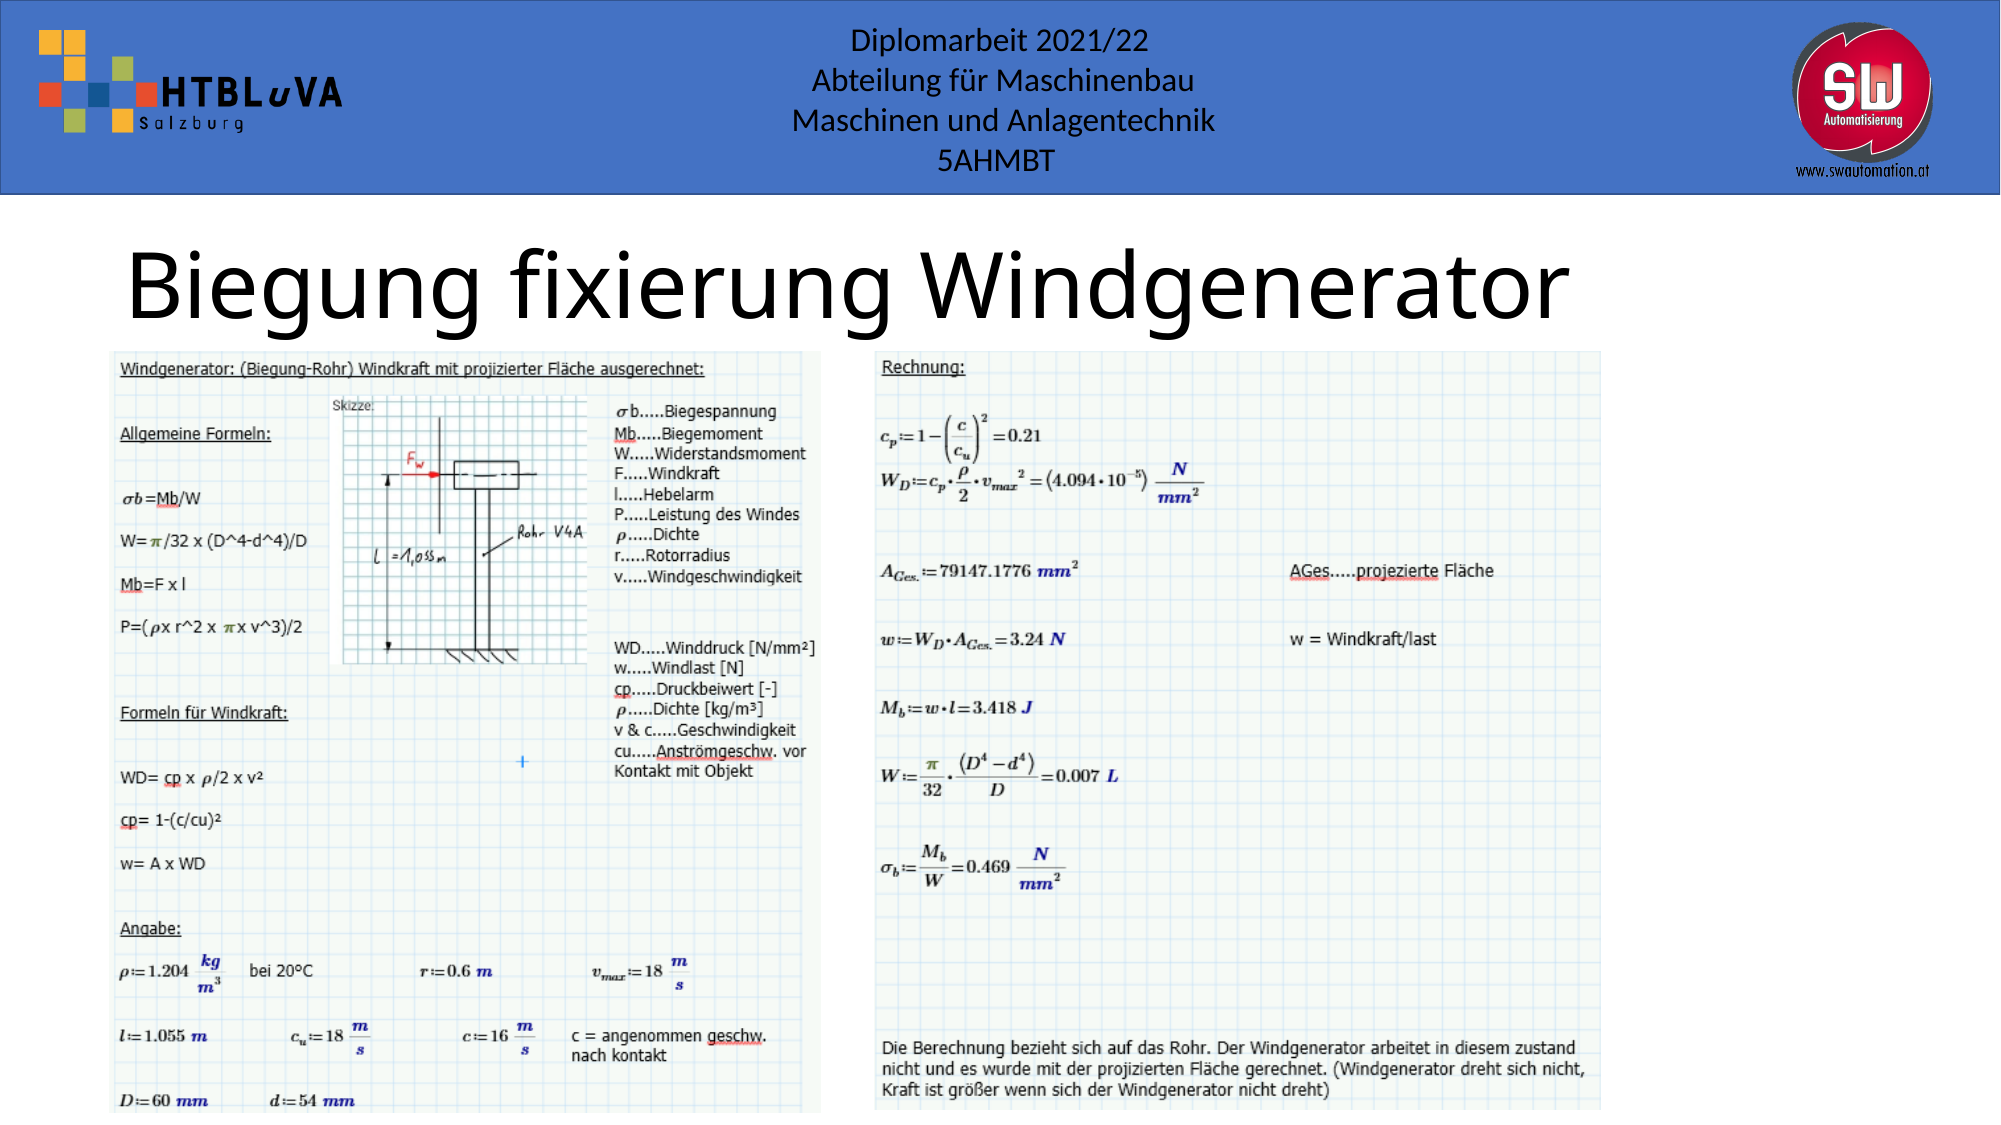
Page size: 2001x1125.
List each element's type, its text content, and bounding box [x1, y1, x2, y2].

picture [1792, 22, 1933, 177]
title Biegung fixierung Windgenerator [109, 180, 1835, 398]
picture [39, 30, 342, 133]
picture [874, 351, 1601, 1110]
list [109, 351, 821, 1113]
